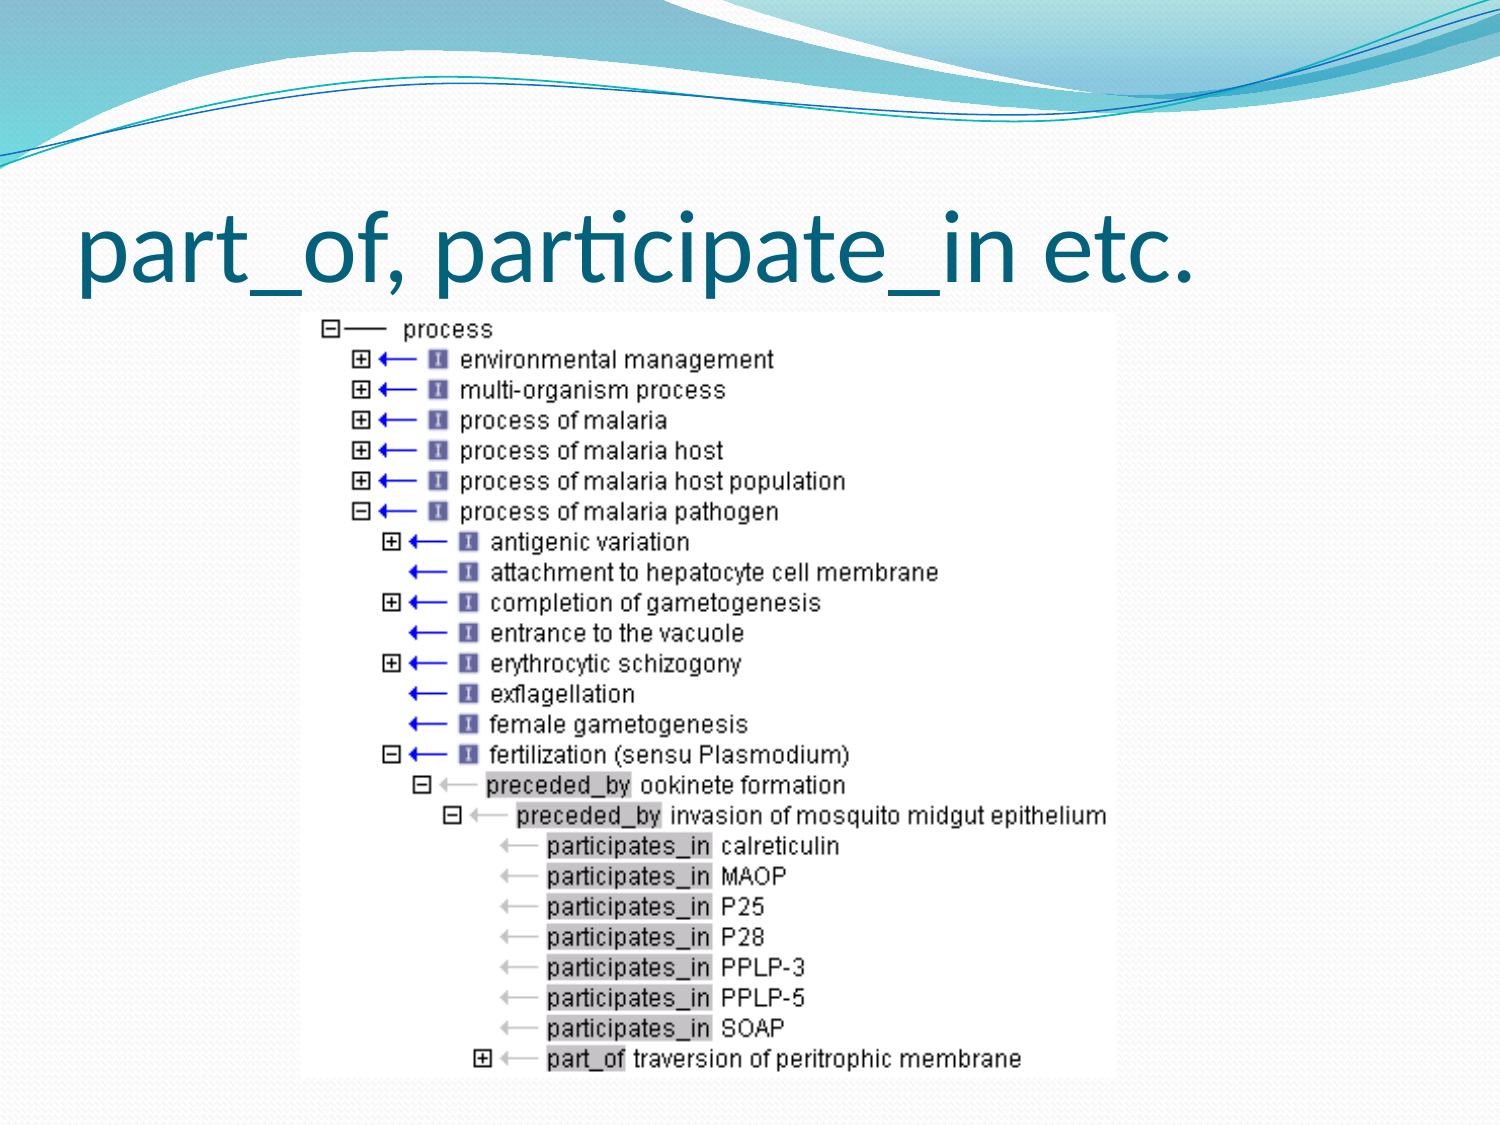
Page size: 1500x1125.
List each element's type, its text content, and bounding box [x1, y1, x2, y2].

title part_of, participate_in etc. [75, 115, 1425, 303]
picture [299, 312, 1116, 1078]
